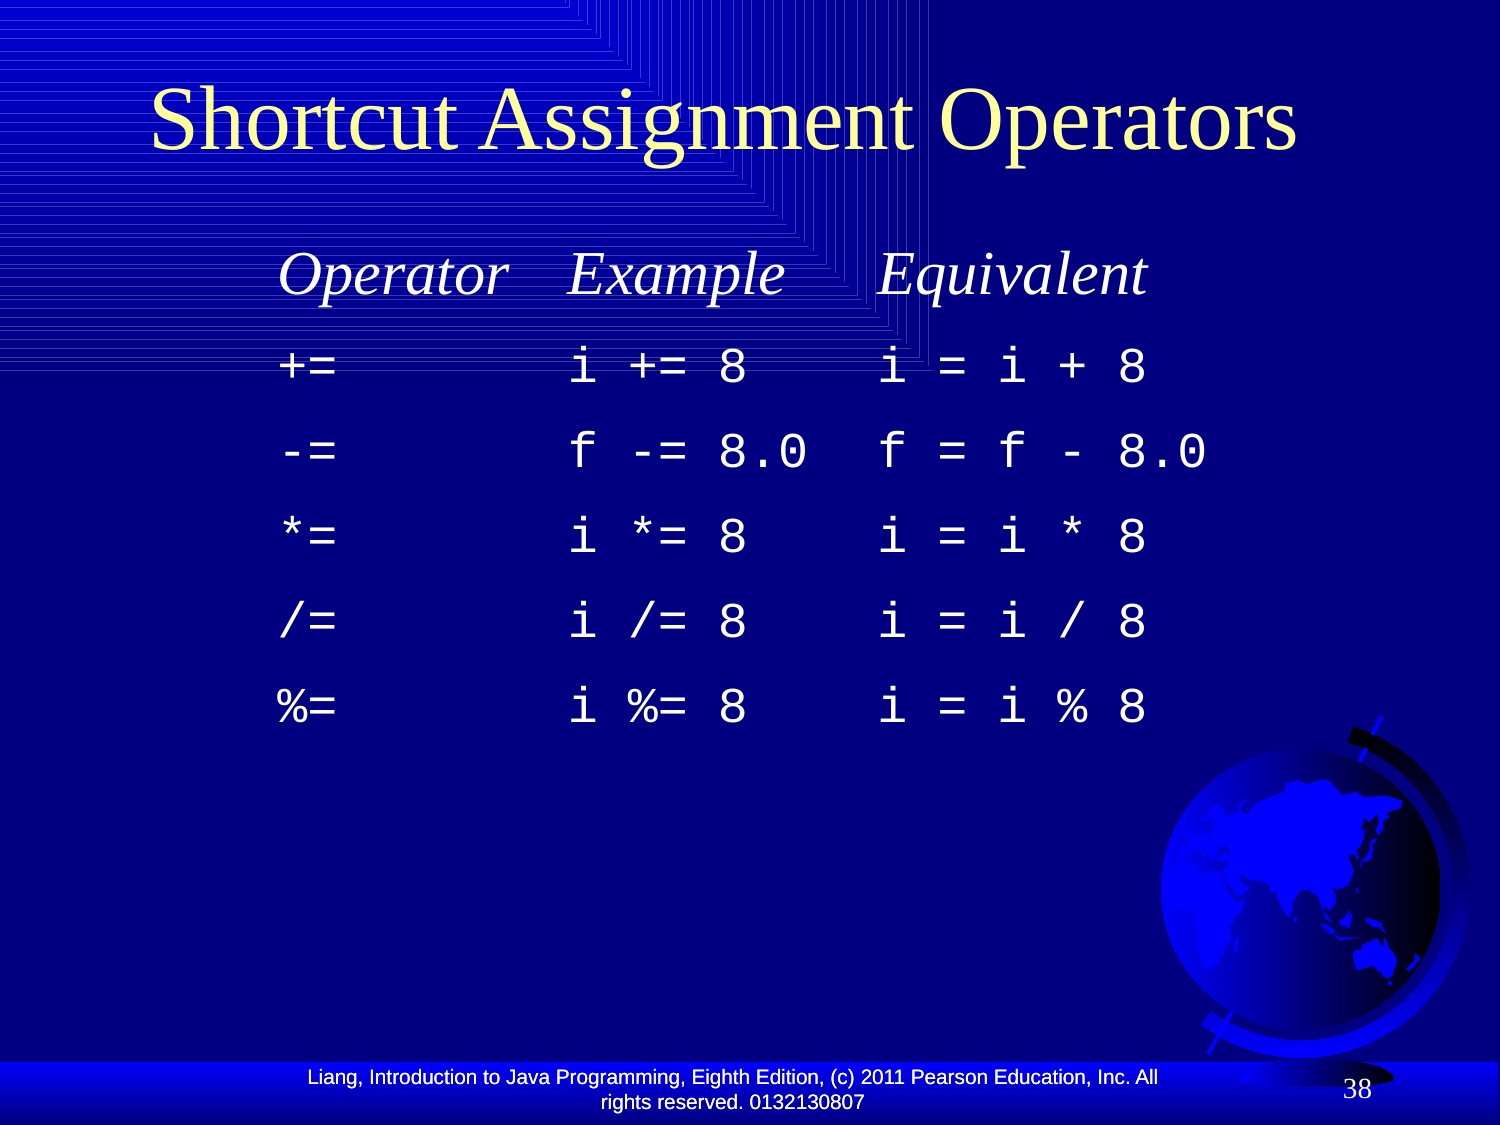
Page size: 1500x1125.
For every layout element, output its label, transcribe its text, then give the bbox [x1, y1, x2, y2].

title Shortcut Assignment Operators [87, 0, 1363, 225]
slide_number 38 [1074, 1049, 1388, 1125]
text_box Operator Example Equivalent += i += 8 i = i + 8 -= f -= 8.0 f = f - 8.0 *= i *= 8 i = i * 8 /= i /= 8 i = i / 8 %= i %= 8 i = i % 8 [262, 224, 1263, 740]
